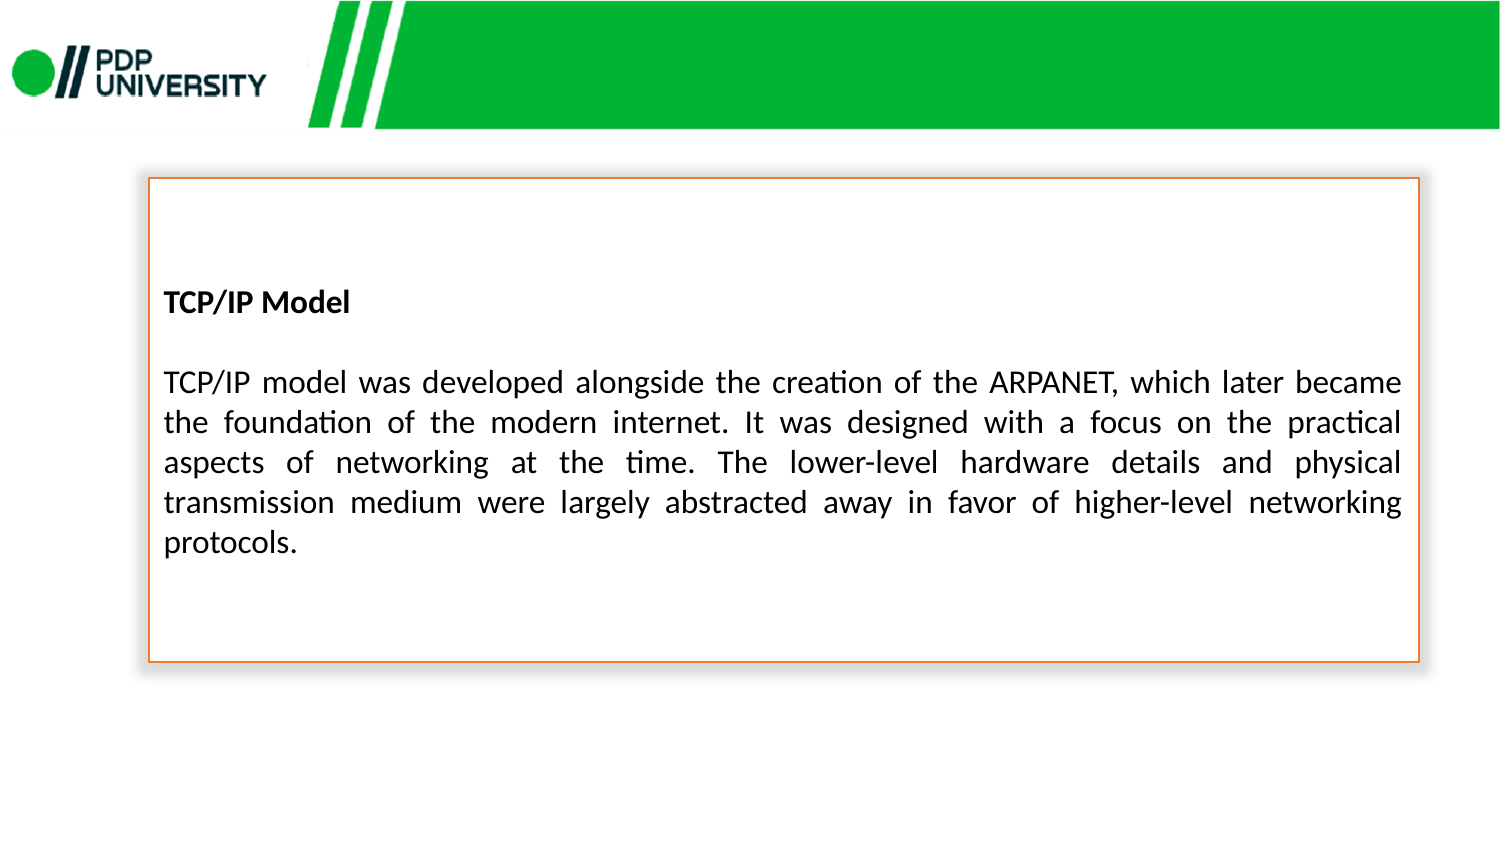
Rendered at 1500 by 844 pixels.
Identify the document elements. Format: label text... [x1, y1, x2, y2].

picture [0, 0, 1500, 133]
text_box TCP/IP Model TCP/IP model was developed alongside the creation of the ARPANET, which later became the foundation of the modern internet. It was designed with a focus on the practical aspects of networking at the time. The lower-level hardware details and physical transmission medium were largely abstracted away in favor of higher-level networking protocols. [148, 177, 1420, 663]
